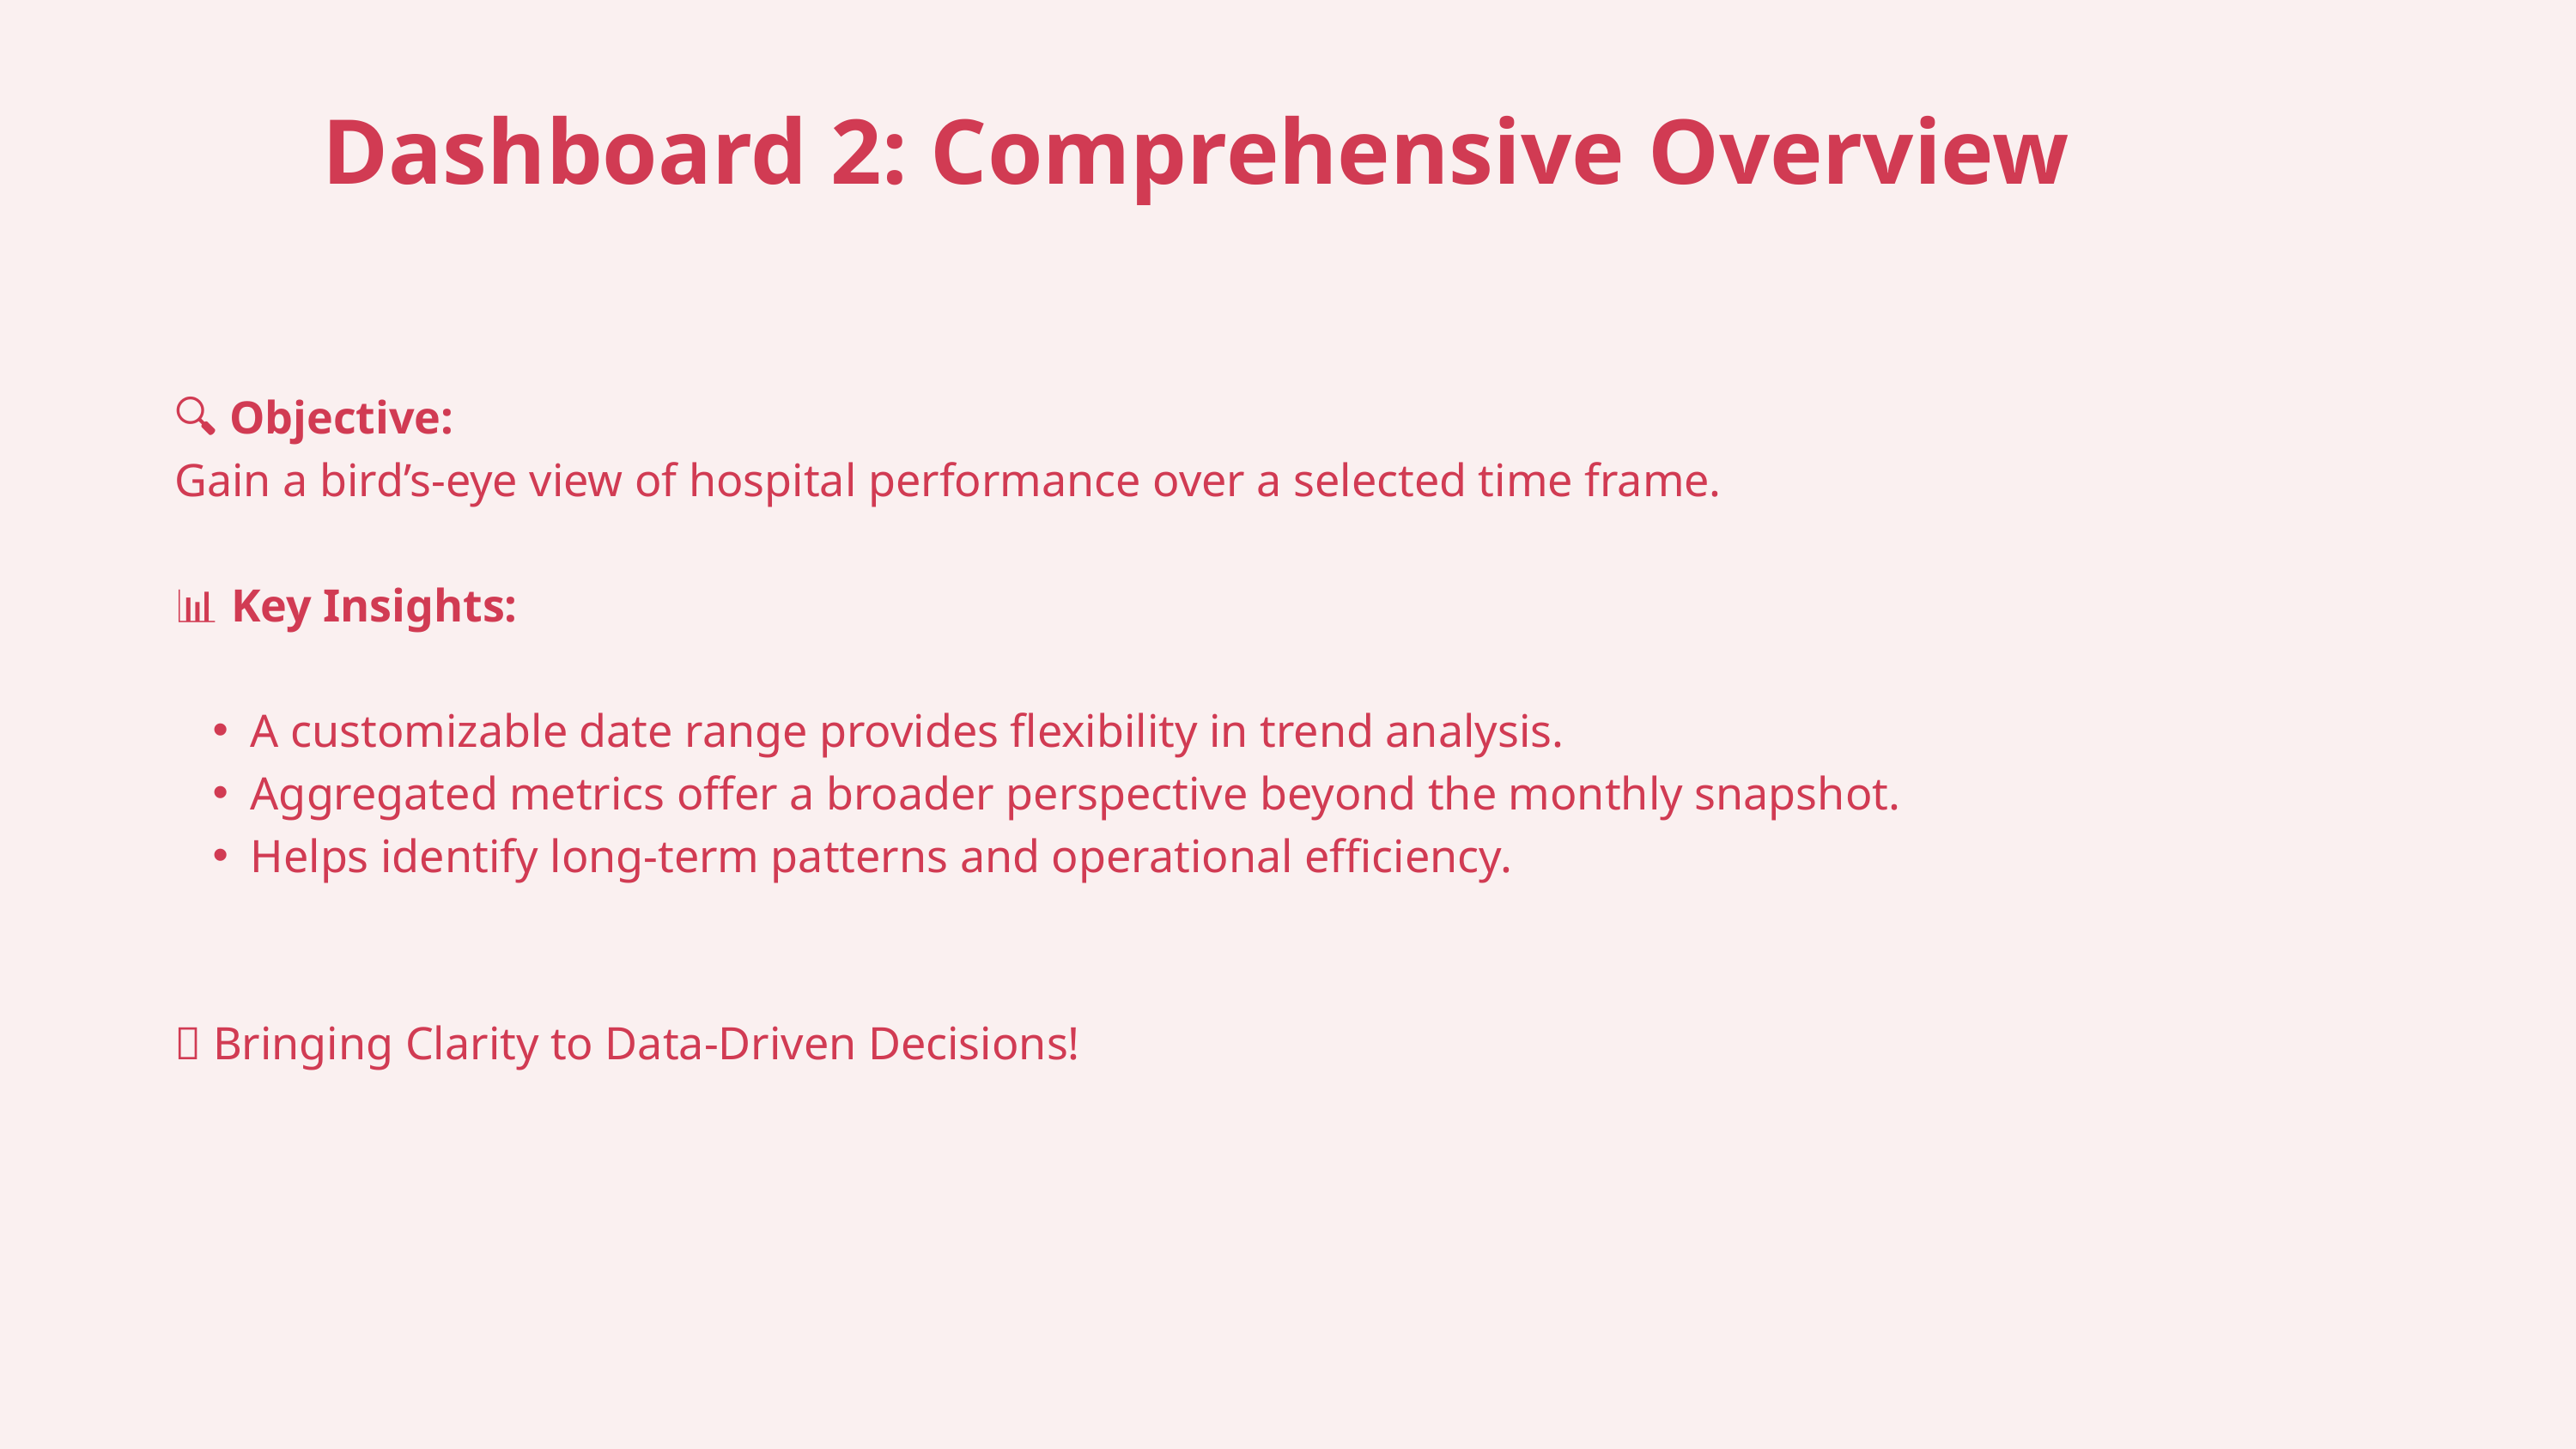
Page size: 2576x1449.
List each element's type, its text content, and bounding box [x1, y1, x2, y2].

text_box 🔍 Objective: Gain a bird’s-eye view of hospital performance over a selected time frame. 📊 Key Insights: A customizable date range provides flexibility in trend analysis. Aggregated metrics offer a broader perspective beyond the monthly snapshot. Helps identify long-term patterns and operational efficiency. 🚀 Bringing Clarity to Data-Driven Decisions! [174, 380, 2402, 1194]
text_box Dashboard 2: Comprehensive Overview [85, 76, 2308, 203]
